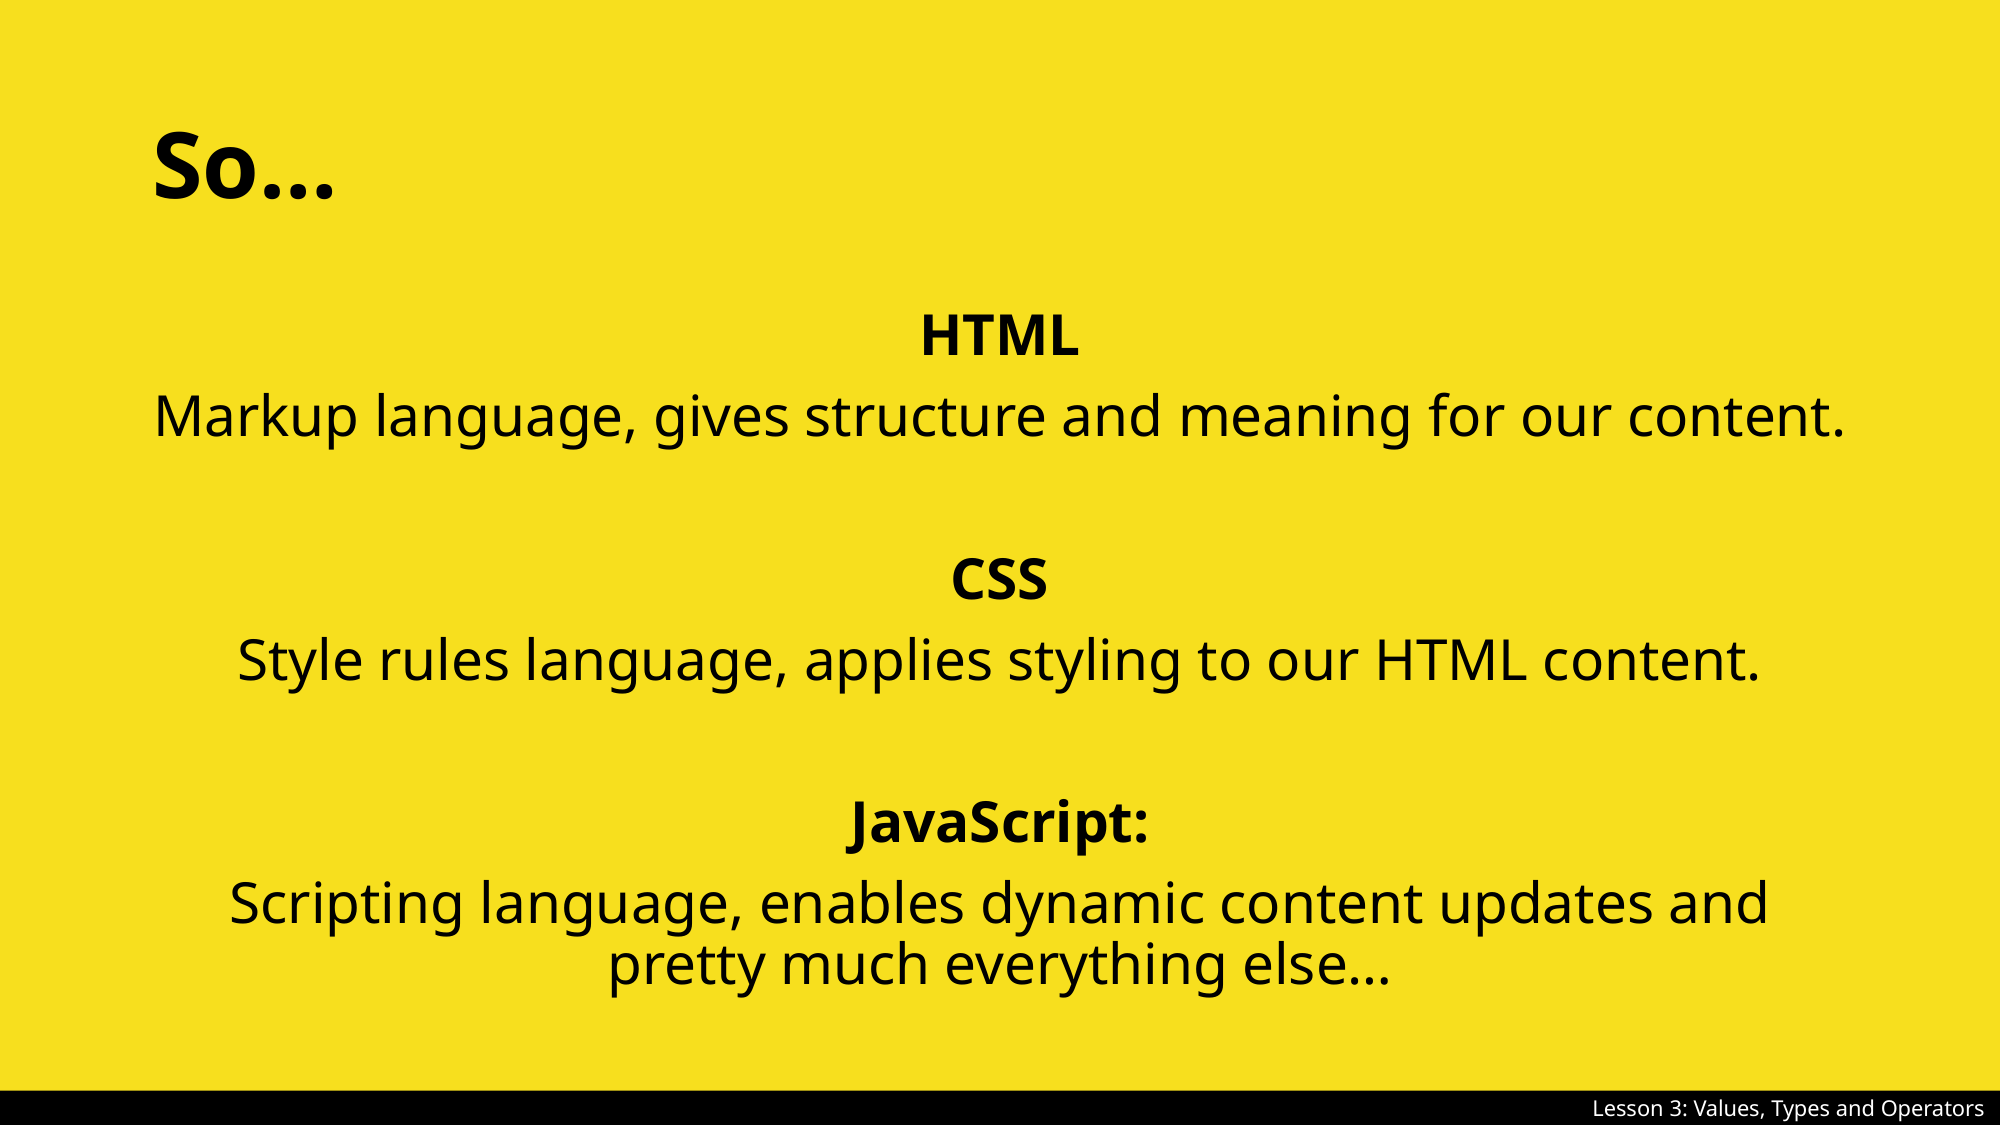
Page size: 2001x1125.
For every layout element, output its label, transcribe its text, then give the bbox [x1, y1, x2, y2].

list HTML Markup language, gives structure and meaning for our content. CSS Style rules language, applies styling to our HTML content. JavaScript: Scripting language, enables dynamic content updates and pretty much everything else… [137, 299, 1863, 1014]
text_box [0, 1086, 2000, 1125]
title So… [137, 59, 1863, 278]
